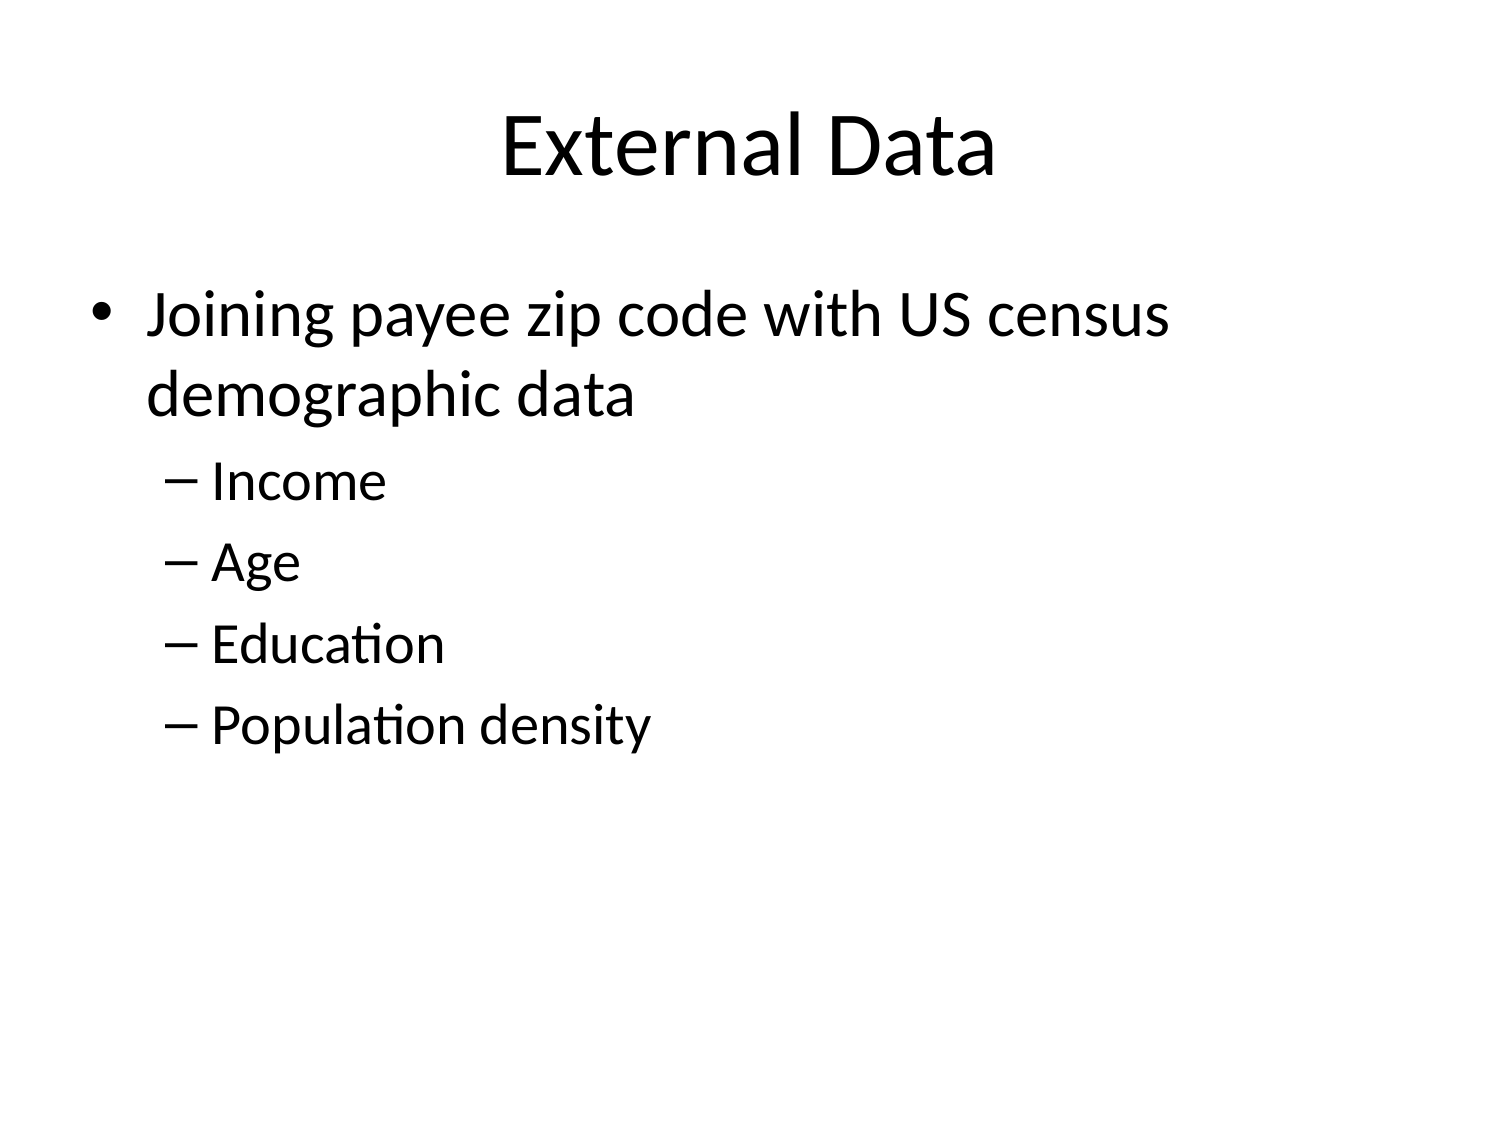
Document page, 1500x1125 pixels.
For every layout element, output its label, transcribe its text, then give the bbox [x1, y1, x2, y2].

title External Data [75, 45, 1425, 233]
list Joining payee zip code with US census demographic data Income Age Education Population density [75, 262, 1425, 1005]
